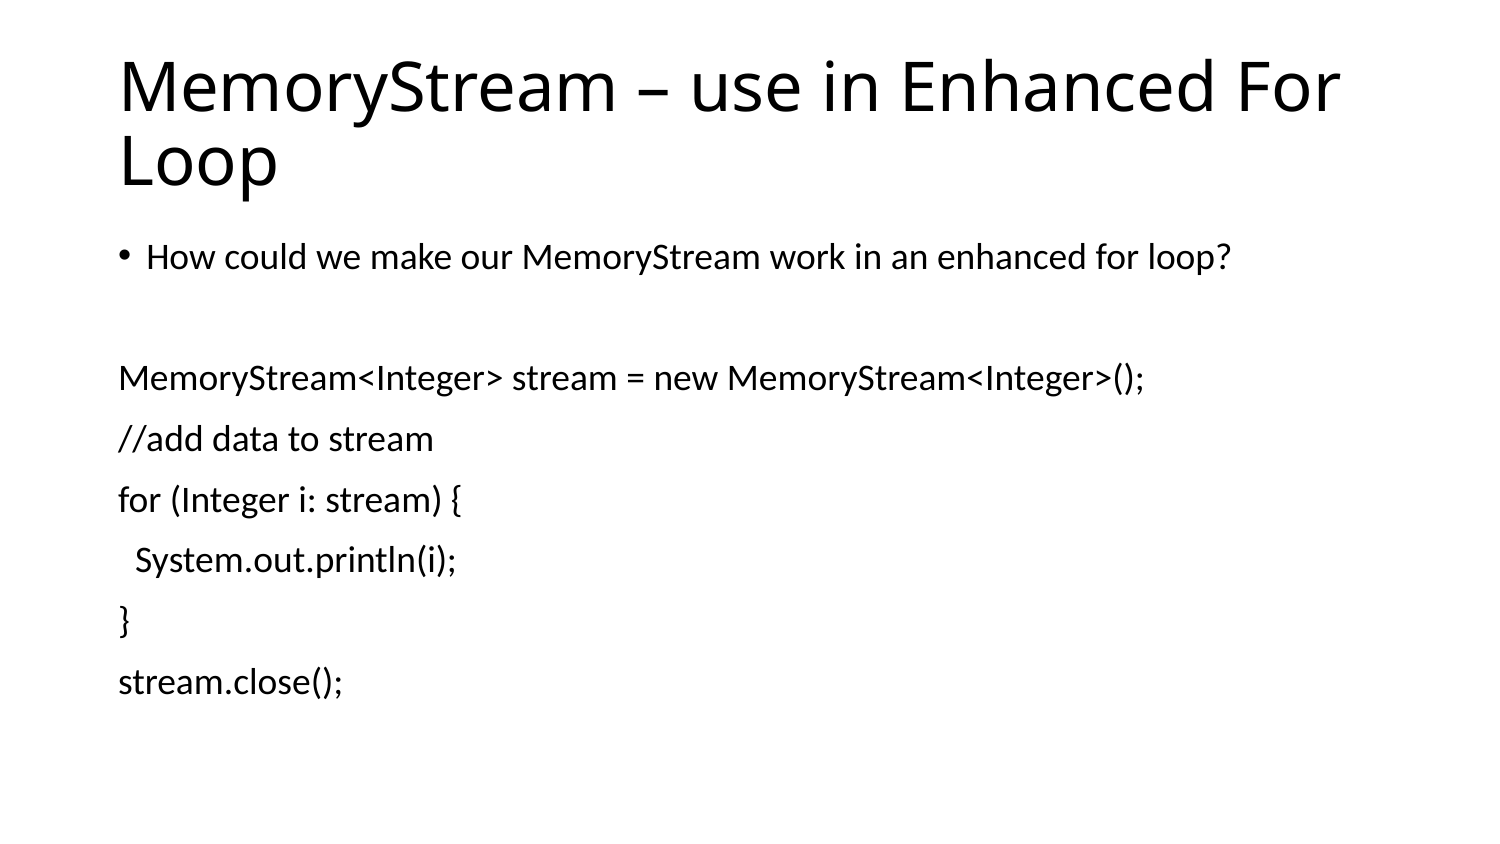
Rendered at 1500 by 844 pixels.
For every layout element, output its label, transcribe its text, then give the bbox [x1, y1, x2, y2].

list How could we make our MemoryStream work in an enhanced for loop? MemoryStream<Integer> stream = new MemoryStream<Integer>(); //add data to stream for (Integer i: stream) { System.out.println(i); } stream.close(); [103, 224, 1397, 760]
title MemoryStream – use in Enhanced For Loop [103, 44, 1397, 208]
